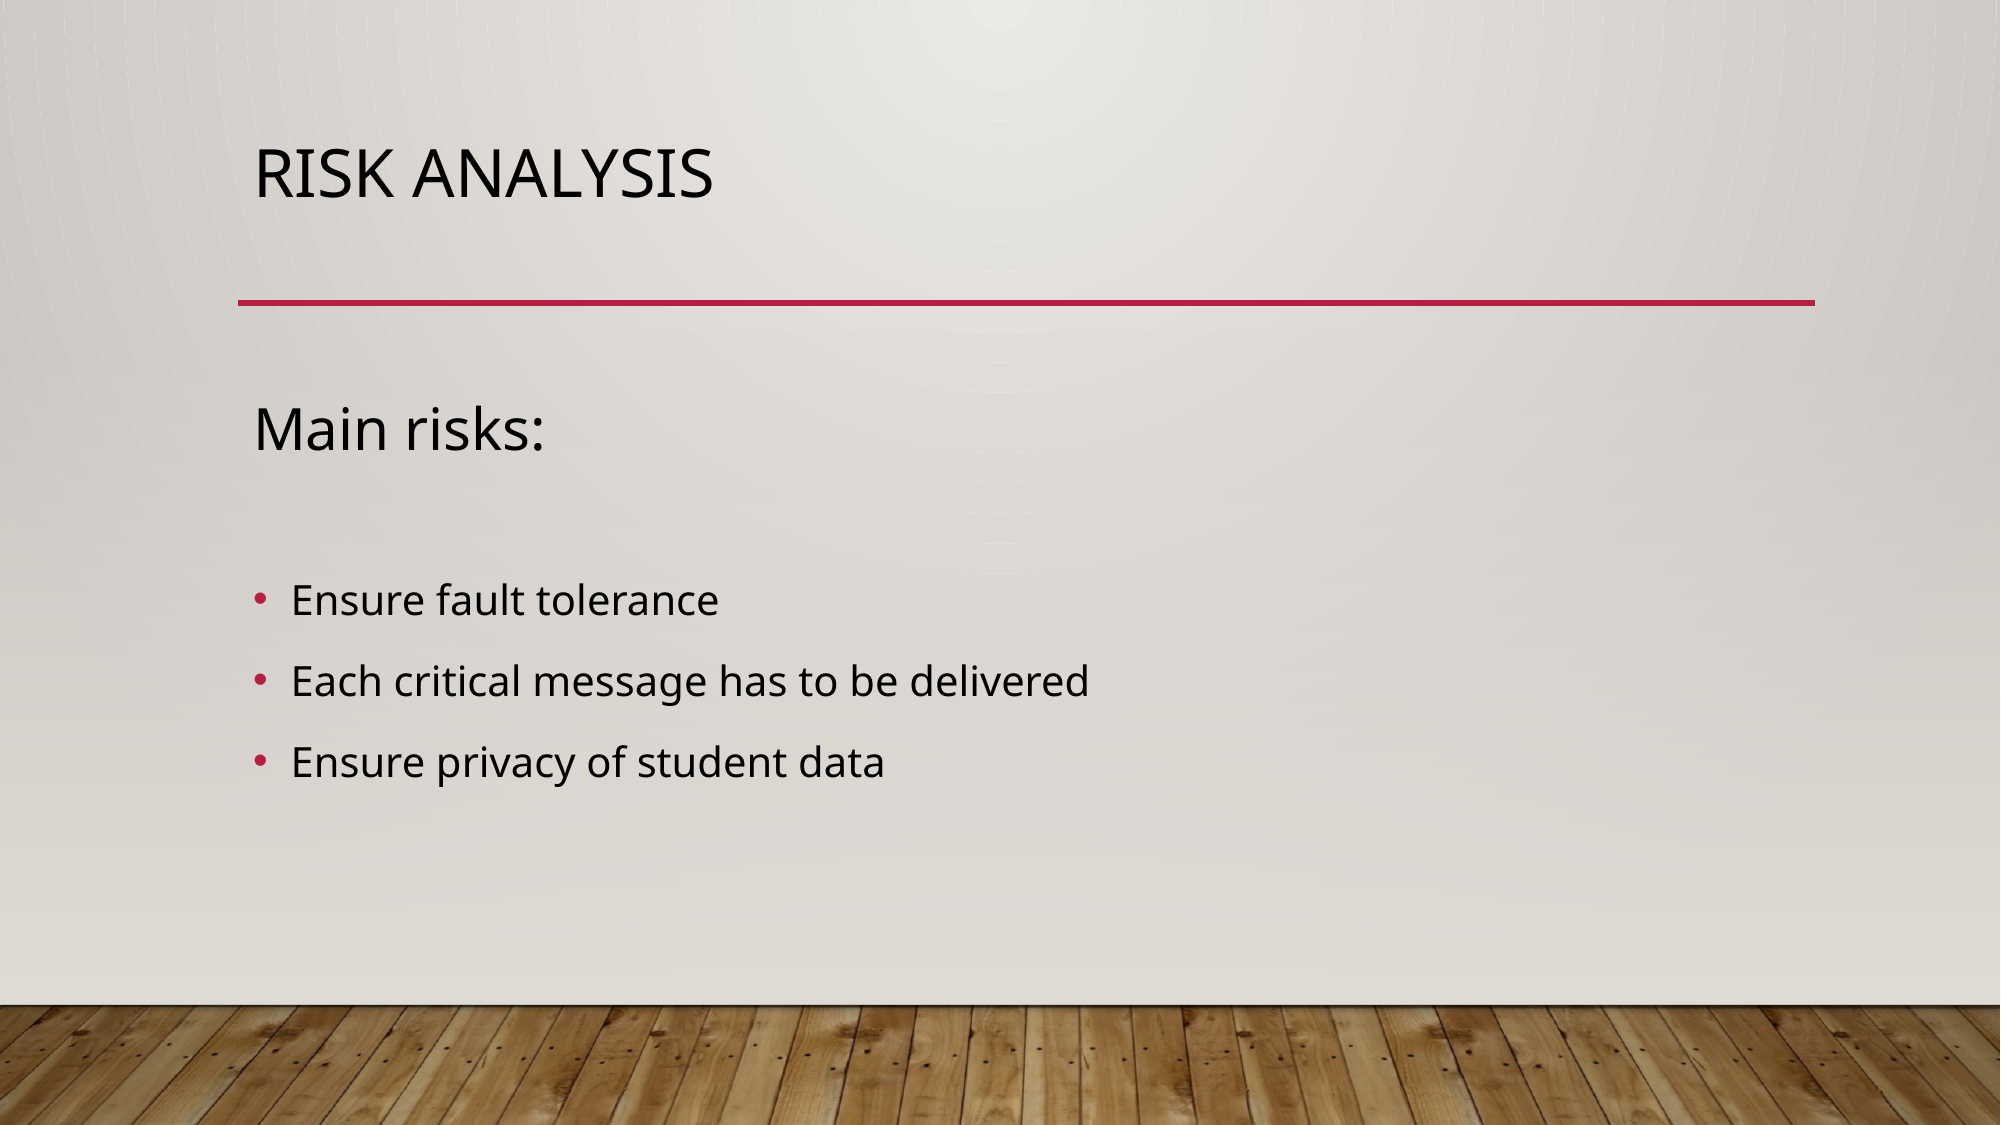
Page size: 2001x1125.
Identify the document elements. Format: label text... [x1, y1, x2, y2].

picture [0, 1005, 2000, 1125]
list Main risks: Ensure fault tolerance Each critical message has to be delivered Ensure privacy of student data [238, 370, 1814, 937]
title Risk analysis [238, 131, 1814, 305]
